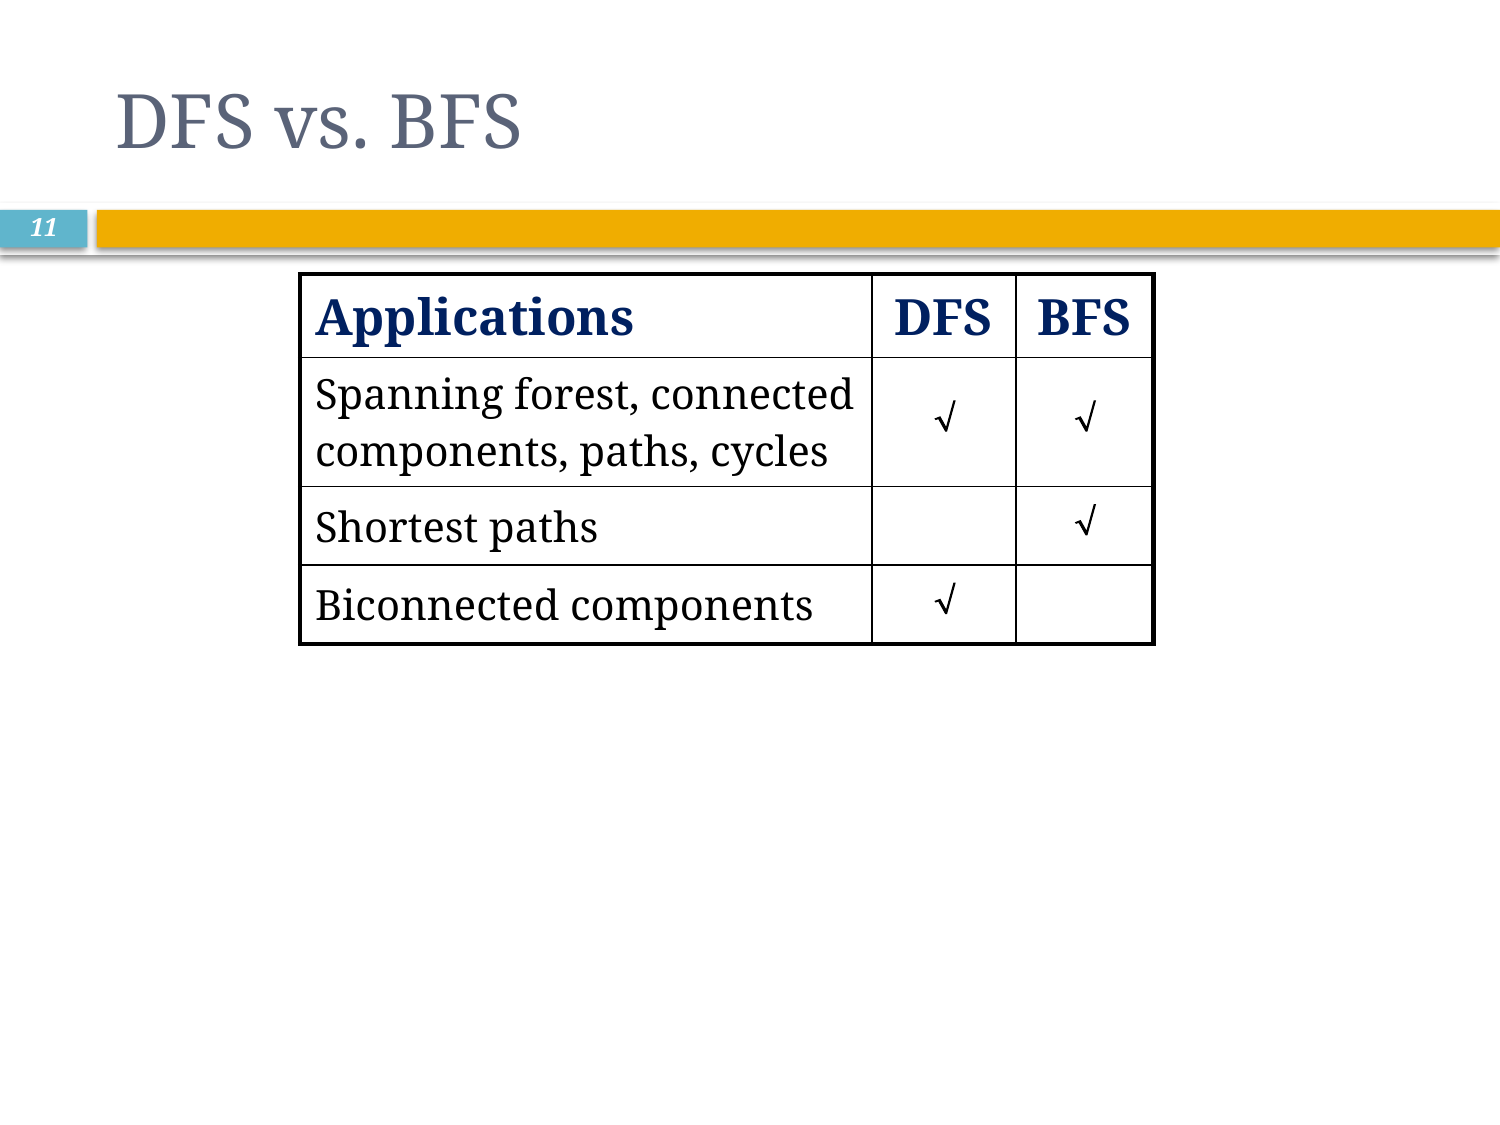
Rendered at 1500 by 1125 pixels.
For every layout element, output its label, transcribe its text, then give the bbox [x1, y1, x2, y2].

table_cell  [873, 358, 1015, 486]
table_cell  [873, 566, 1015, 642]
slide_number 11 [0, 208, 88, 249]
table_cell Shortest paths [302, 487, 871, 564]
table_cell  [1017, 358, 1151, 486]
table_header Applications [302, 276, 871, 357]
table_header BFS [1017, 276, 1151, 357]
table_cell Biconnected components [302, 566, 871, 642]
table_cell [873, 487, 1015, 564]
title DFS vs. BFS [100, 37, 1438, 200]
table_cell  [1017, 487, 1151, 564]
table_header DFS [873, 276, 1015, 357]
table_cell [1017, 566, 1151, 642]
table_cell Spanning forest, connected components, paths, cycles [302, 358, 871, 486]
